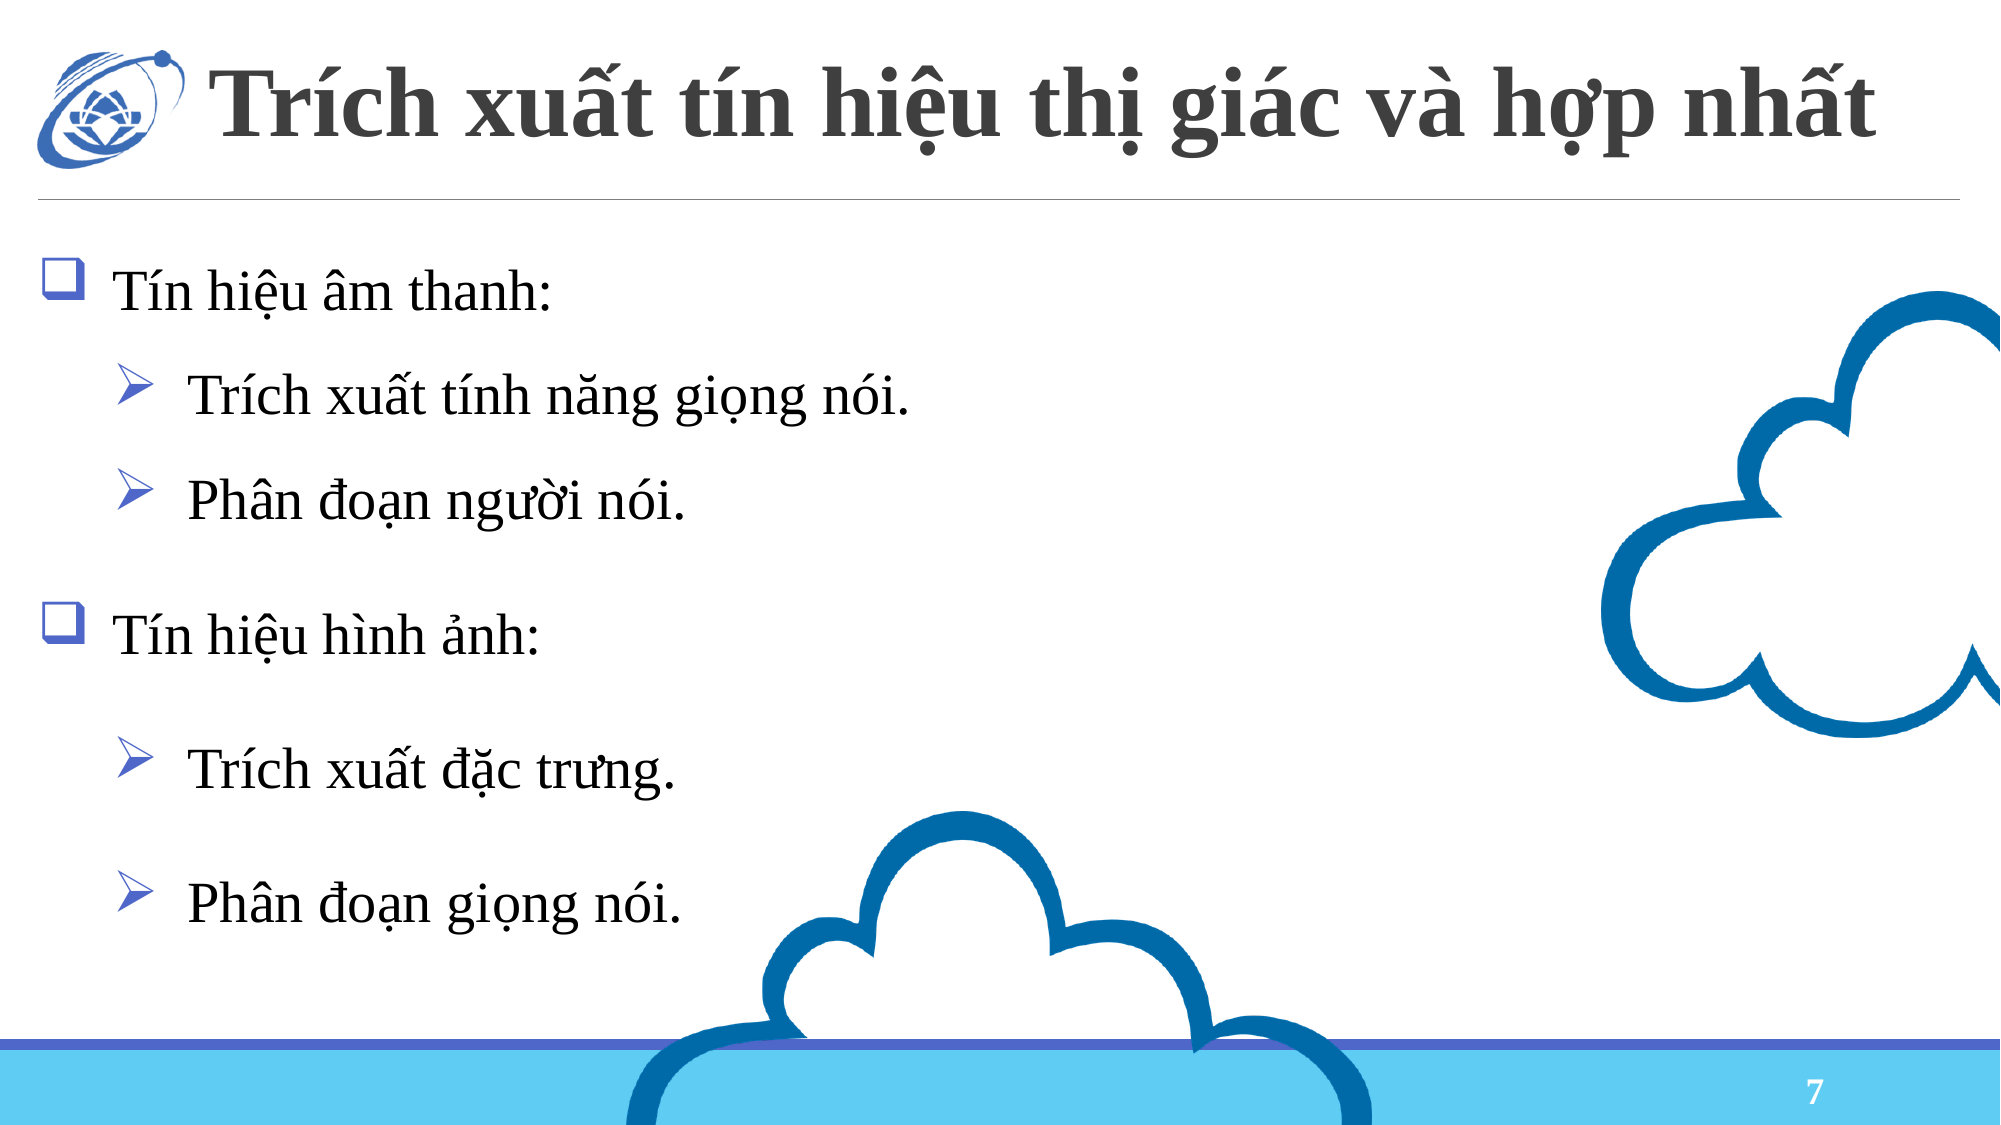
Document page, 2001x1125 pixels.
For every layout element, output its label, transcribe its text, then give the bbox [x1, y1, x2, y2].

slide_number 7 [1624, 1059, 1840, 1120]
picture [37, 34, 185, 183]
picture [1601, 290, 2000, 738]
picture [626, 811, 1372, 1125]
title Trích xuất tín hiệu thị giác và hợp nhất [193, 47, 1961, 192]
list Tín hiệu âm thanh: Trích xuất tính năng giọng nói. Phân đoạn người nói. Tín hiệu hình ảnh: Trích xuất đặc trưng. Phân đoạn giọng nói. [37, 209, 1961, 1011]
